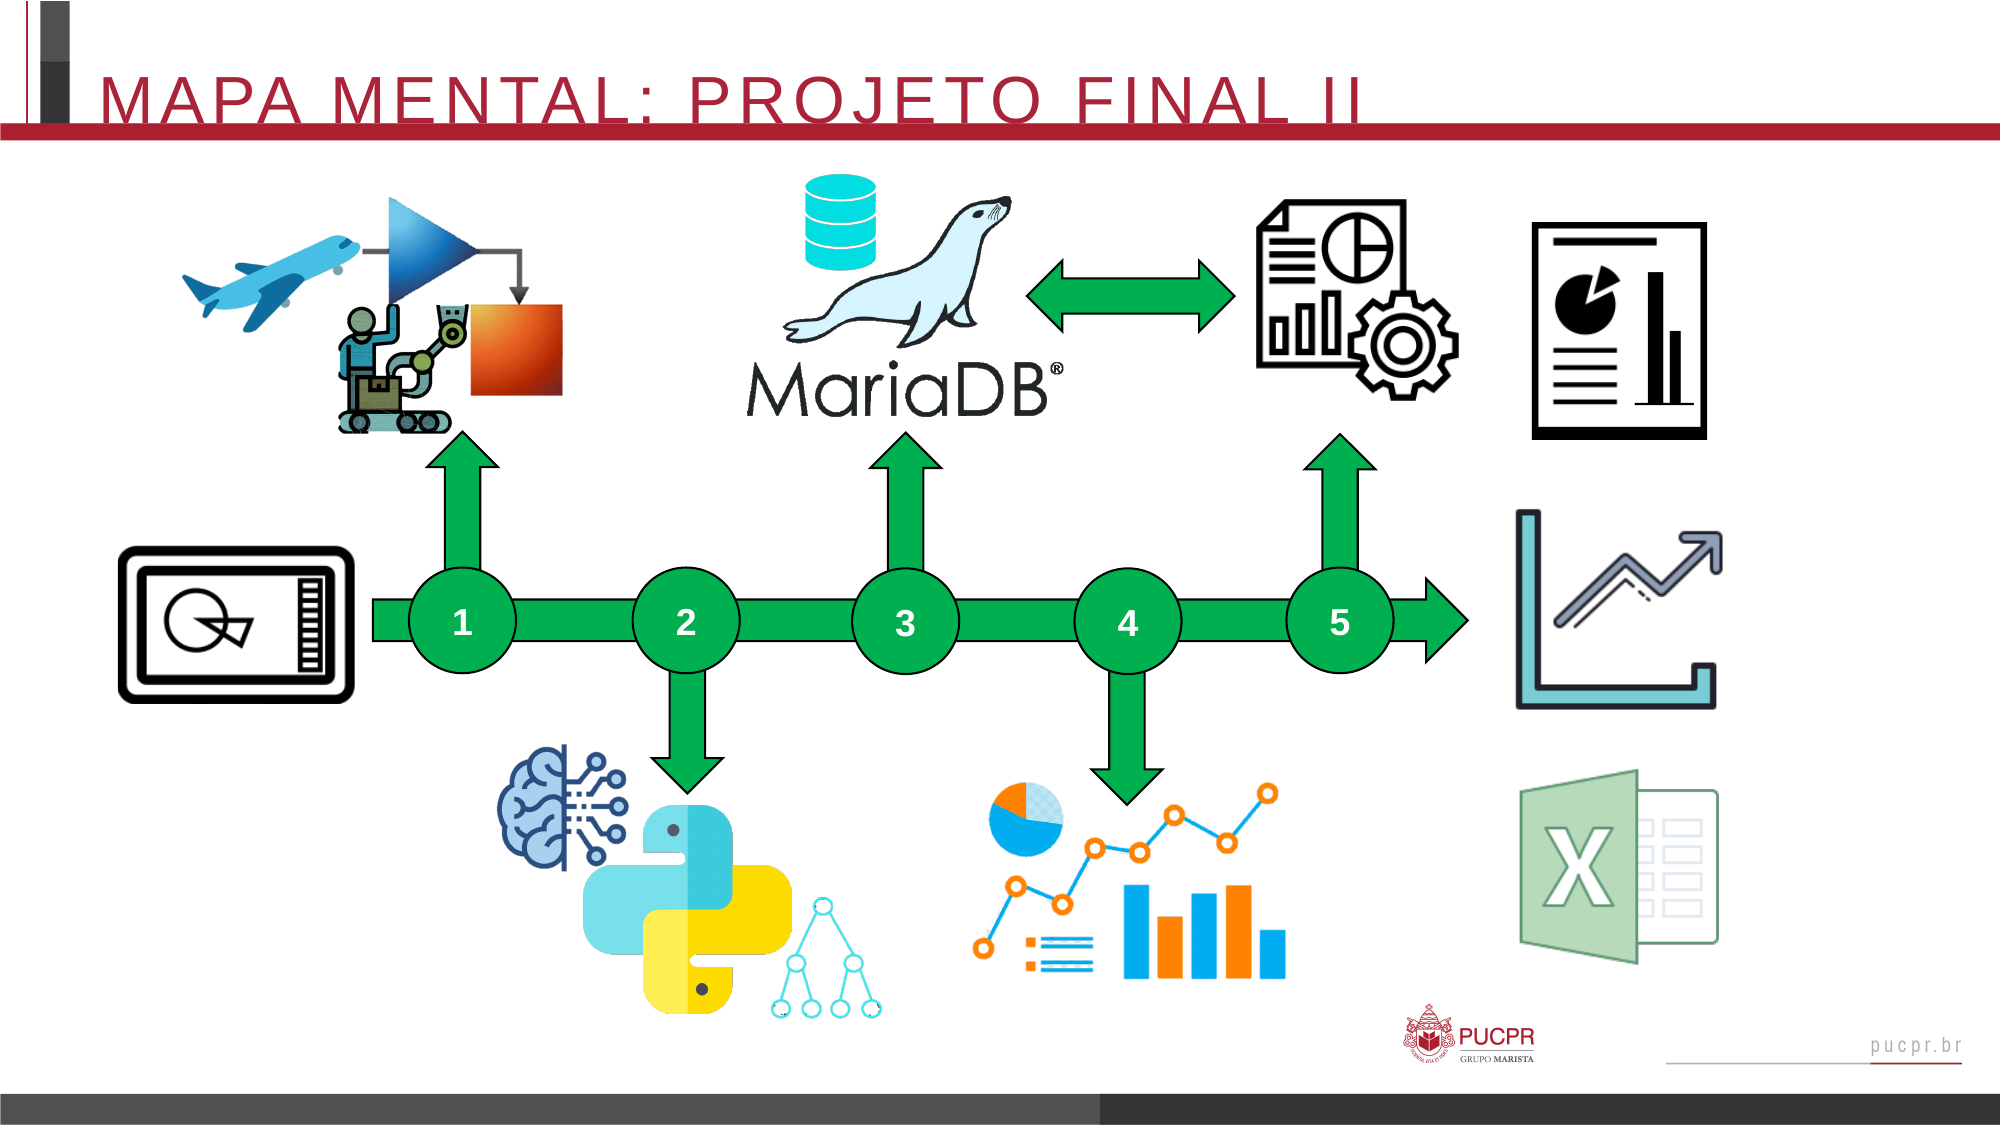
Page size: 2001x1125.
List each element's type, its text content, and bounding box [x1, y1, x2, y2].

text_box [737, 598, 855, 643]
text_box 3 [851, 567, 961, 676]
text_box [867, 439, 944, 570]
text_box [956, 598, 1078, 643]
text_box 2 [631, 566, 741, 675]
text_box [1108, 672, 1146, 754]
text_box [1302, 432, 1379, 569]
text_box [371, 598, 412, 643]
text_box [668, 671, 726, 787]
text_box [424, 450, 501, 569]
text_box 4 [1073, 567, 1183, 676]
picture [0, 0, 2000, 1125]
title MAPA MENTAL: PROJETO FINAL II [83, 1, 1808, 112]
text_box 5 [1285, 566, 1395, 675]
text_box [1077, 258, 1237, 334]
text_box [513, 598, 636, 643]
text_box [1390, 576, 1463, 665]
text_box 1 [407, 566, 518, 675]
text_box [1178, 598, 1290, 643]
